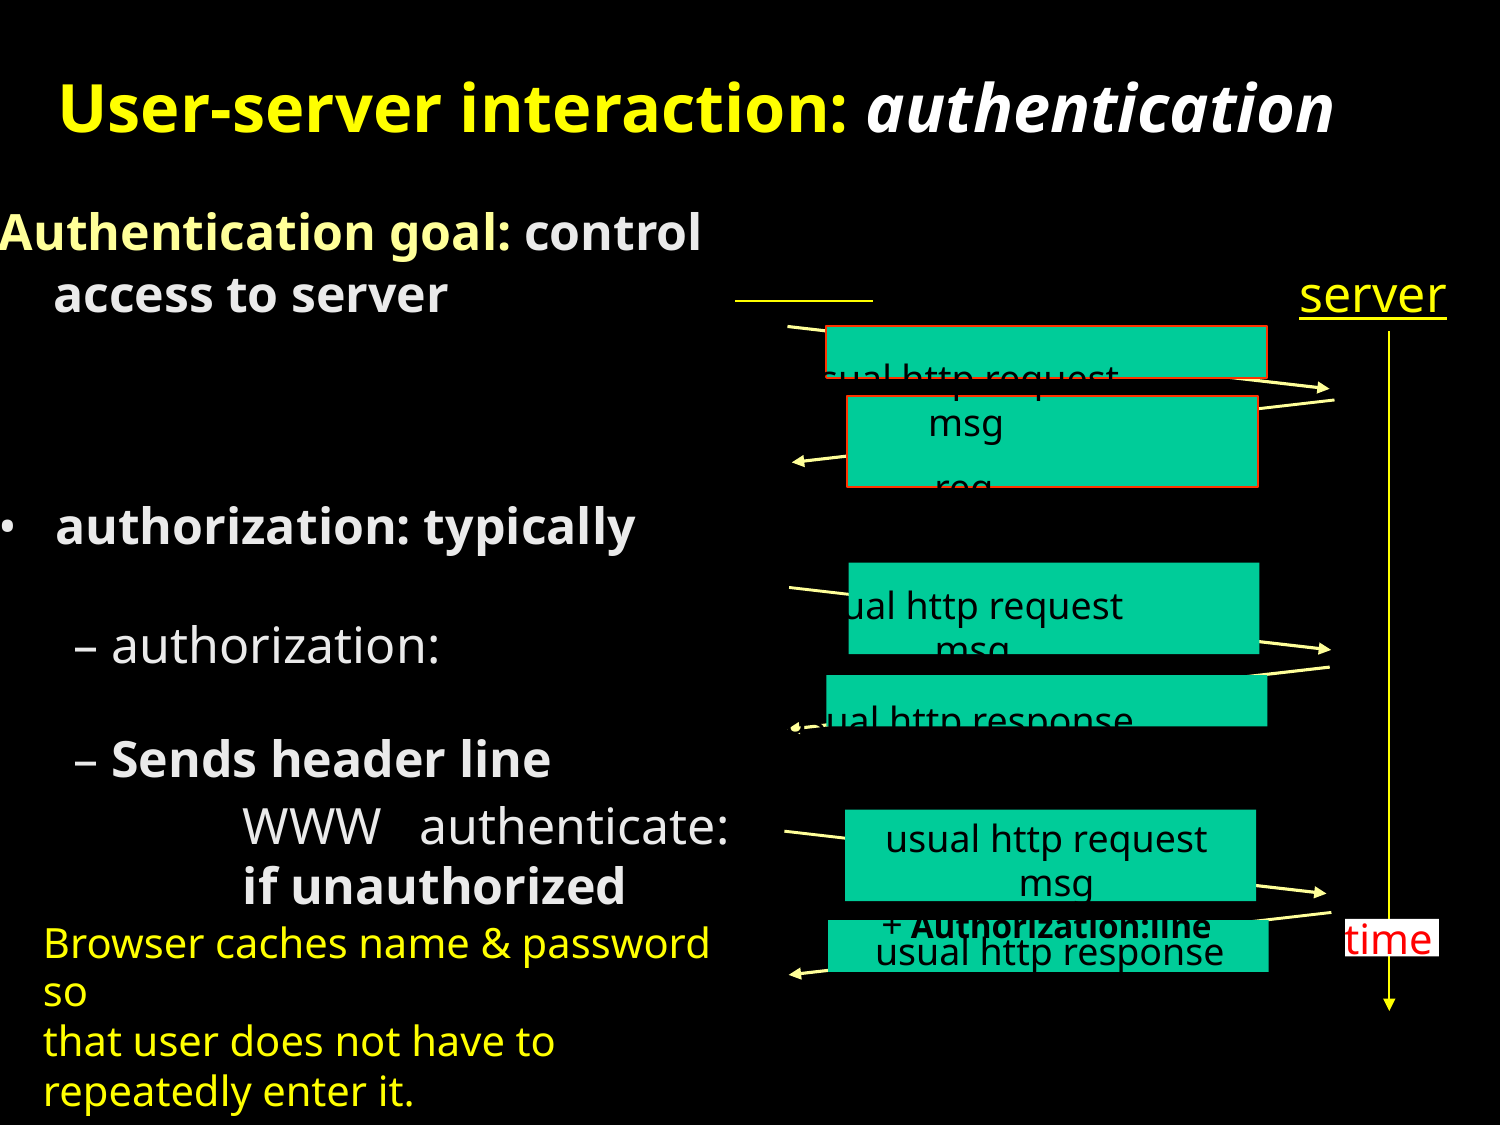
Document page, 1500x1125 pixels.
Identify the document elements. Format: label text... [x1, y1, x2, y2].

text_box [1225, 918, 1271, 974]
text_box [843, 807, 1258, 903]
text_box time [1344, 914, 1433, 970]
text_box [826, 918, 874, 974]
text_box [1251, 908, 1334, 923]
text_box [782, 827, 843, 842]
text_box WWW authenticate: if unauthorized Browser caches name & password so that user does not have to repeatedly enter it. [42, 797, 731, 1122]
text_box [1381, 996, 1398, 1014]
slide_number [75, 1042, 425, 1103]
text_box [0, 0, 1500, 1125]
text_box User-server interaction: authentication Authentication goal: control access to server server usual http request msg req. • authorization: typically WWW authenticate: usual http request – authorization: msg usual http response – Sends header line msg [0, 72, 1447, 795]
text_box [1258, 882, 1319, 897]
text_box [1433, 917, 1441, 958]
text_box [1311, 884, 1329, 901]
text_box [796, 966, 829, 978]
text_box usual http request msg usual http response msg [874, 818, 1225, 1025]
text_box [786, 965, 804, 982]
